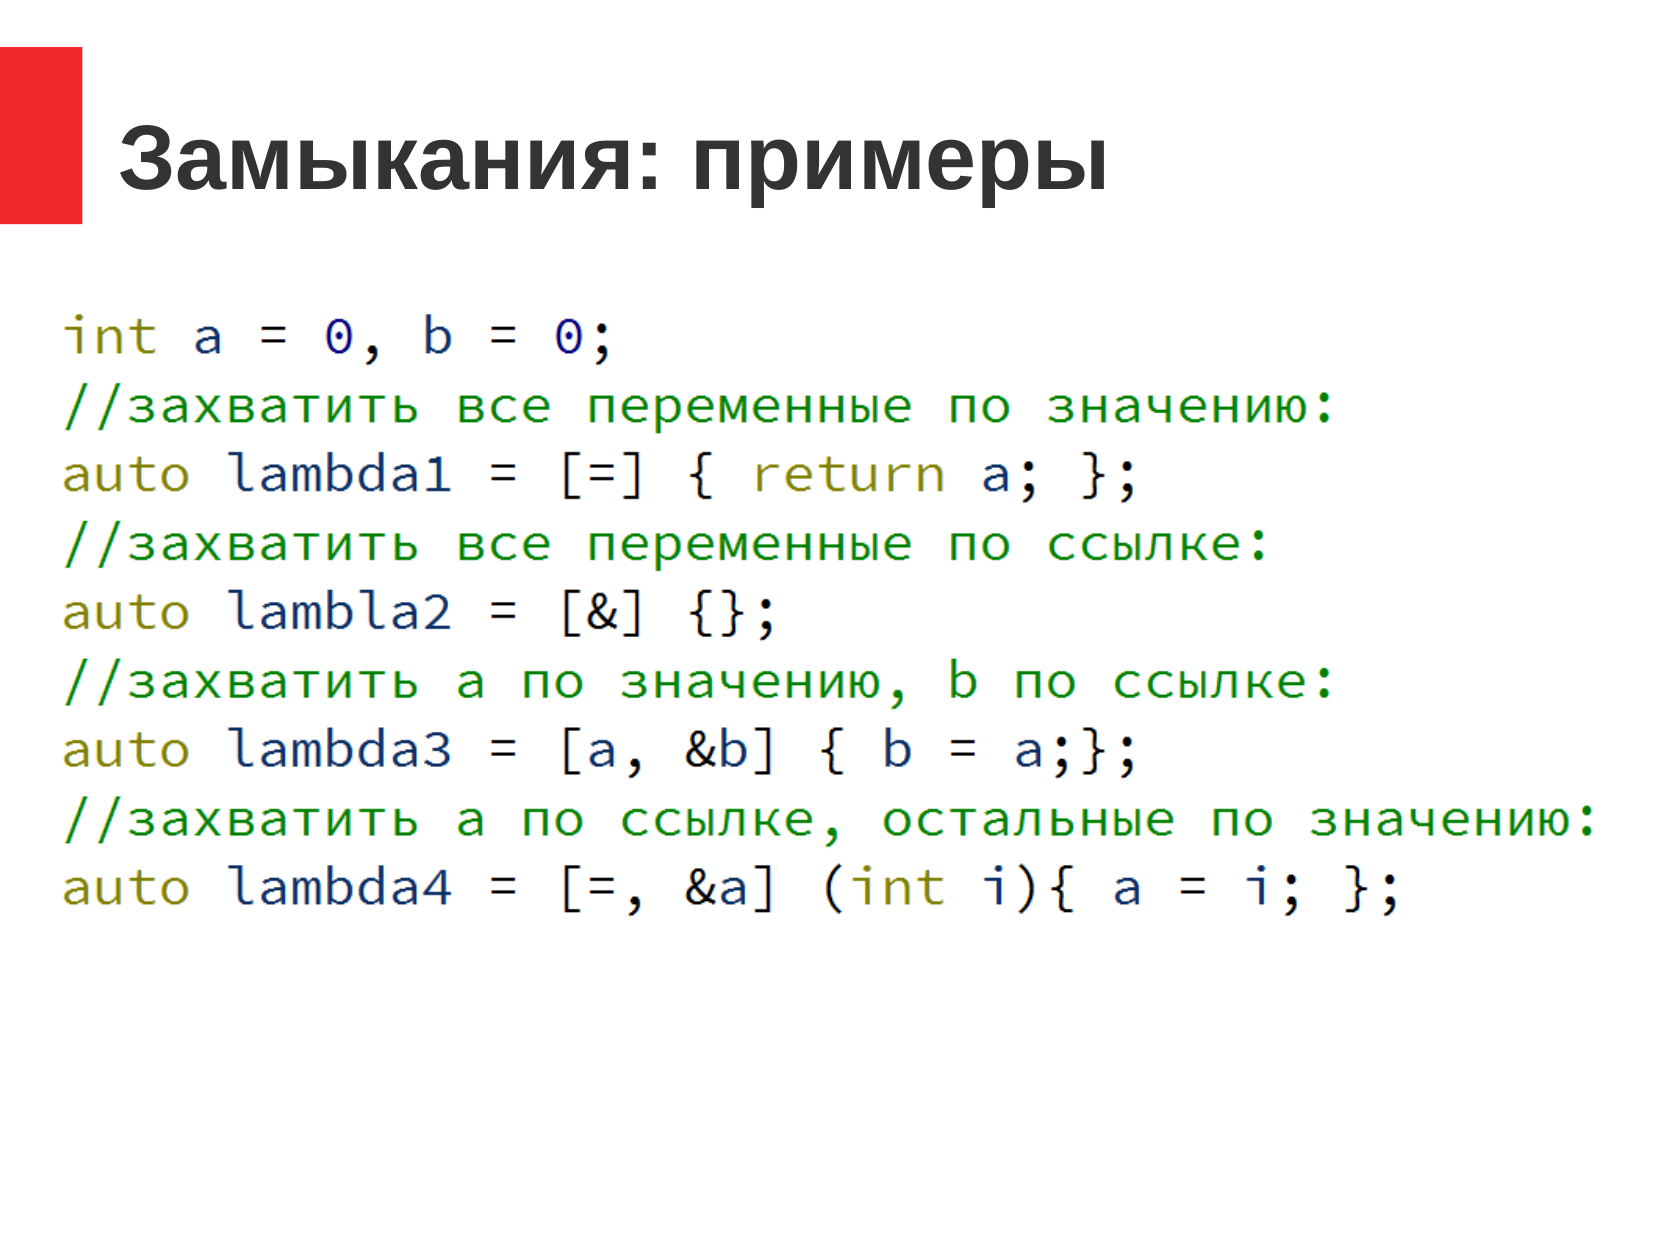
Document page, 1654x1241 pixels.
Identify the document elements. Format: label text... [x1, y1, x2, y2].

text_box Замыкания: примеры [118, 49, 1571, 257]
picture [54, 302, 1631, 936]
